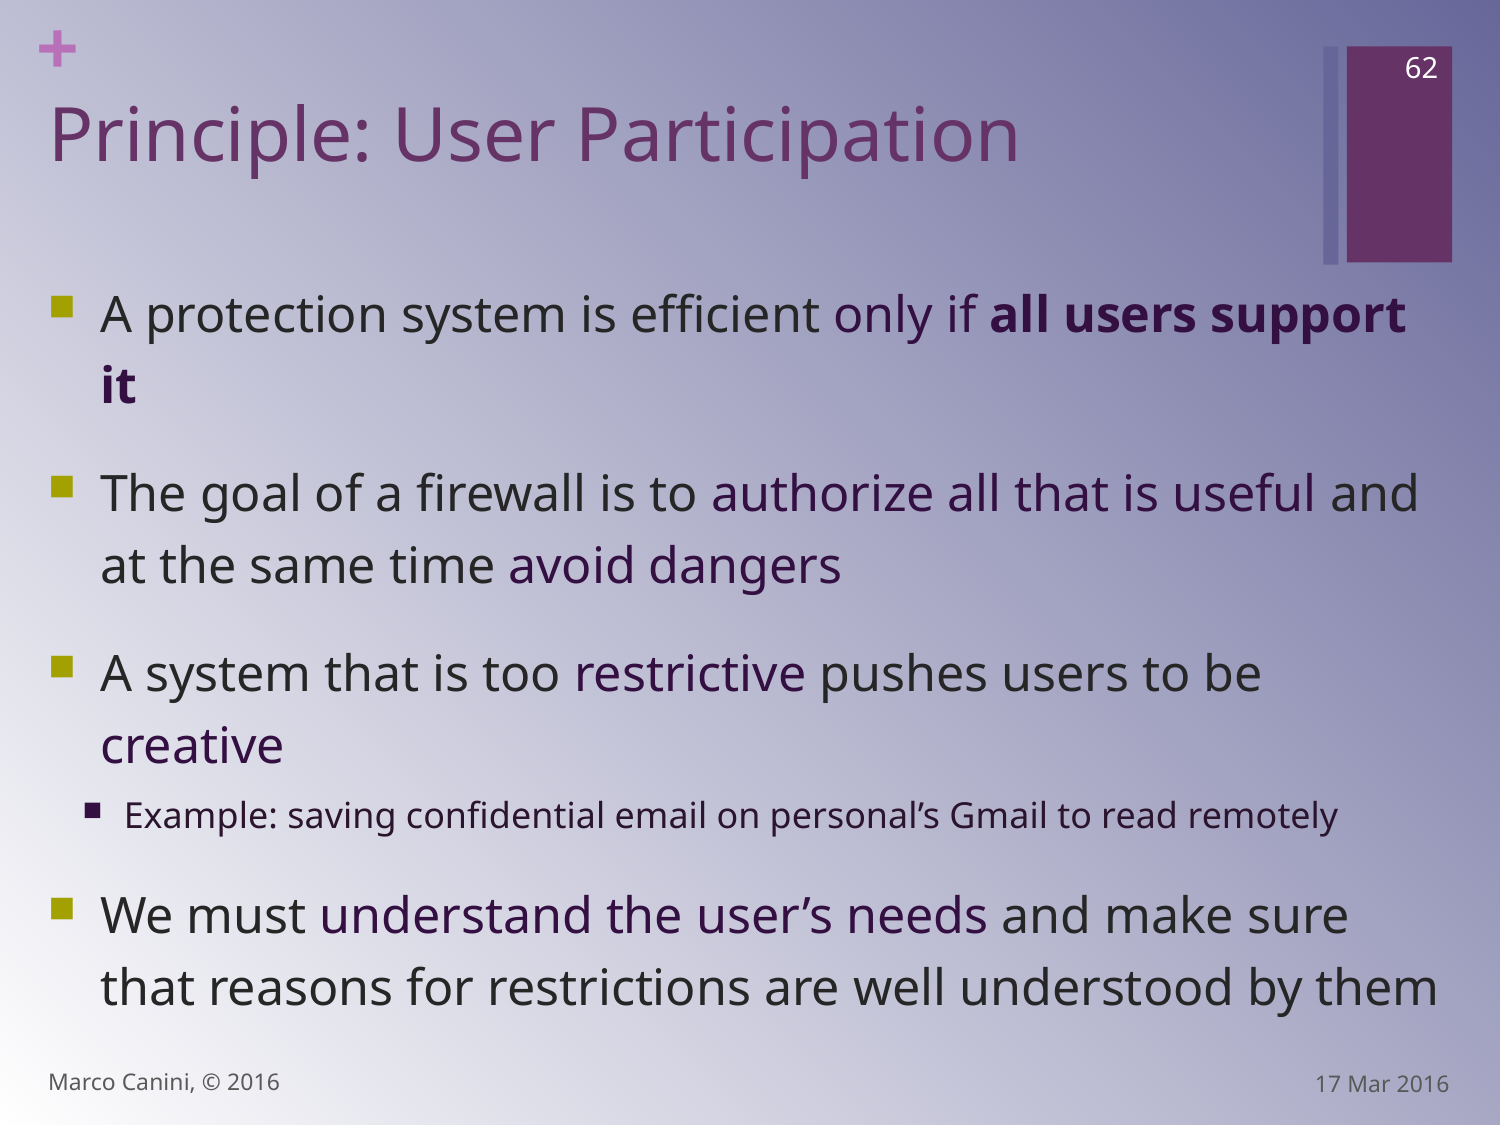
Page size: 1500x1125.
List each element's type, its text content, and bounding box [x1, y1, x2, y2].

list A protection system is efficient only if all users support it The goal of a firewall is to authorize all that is useful and at the same time avoid dangers A system that is too restrictive pushes users to be creative Example: saving confidential email on personal’s Gmail to read remotely We must understand the user’s needs and make sure that reasons for restrictions are well understood by them [33, 262, 1465, 1054]
title Principle: User Participation [33, 79, 1322, 262]
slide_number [1114, 1053, 1465, 1114]
slide_number 62 [1362, 39, 1454, 100]
footer Marco Canini, © 2016 [33, 1053, 1038, 1114]
